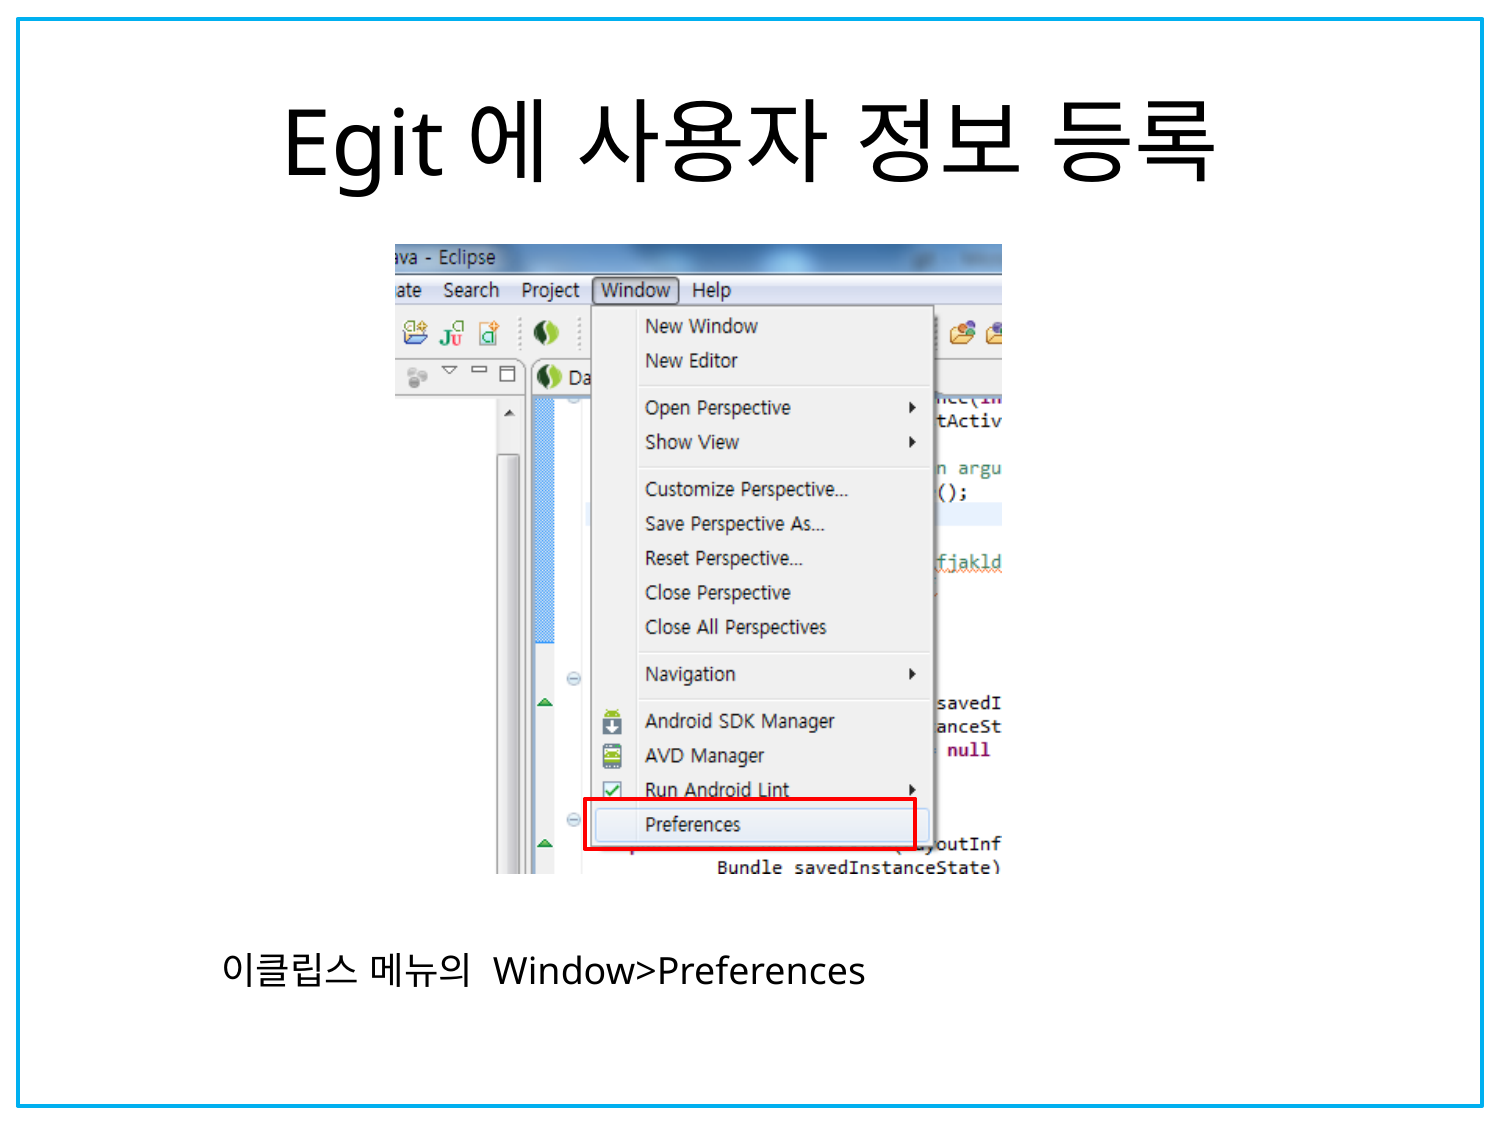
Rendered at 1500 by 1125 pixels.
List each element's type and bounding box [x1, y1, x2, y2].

picture [395, 244, 1003, 874]
text_box [16, 17, 1484, 1108]
